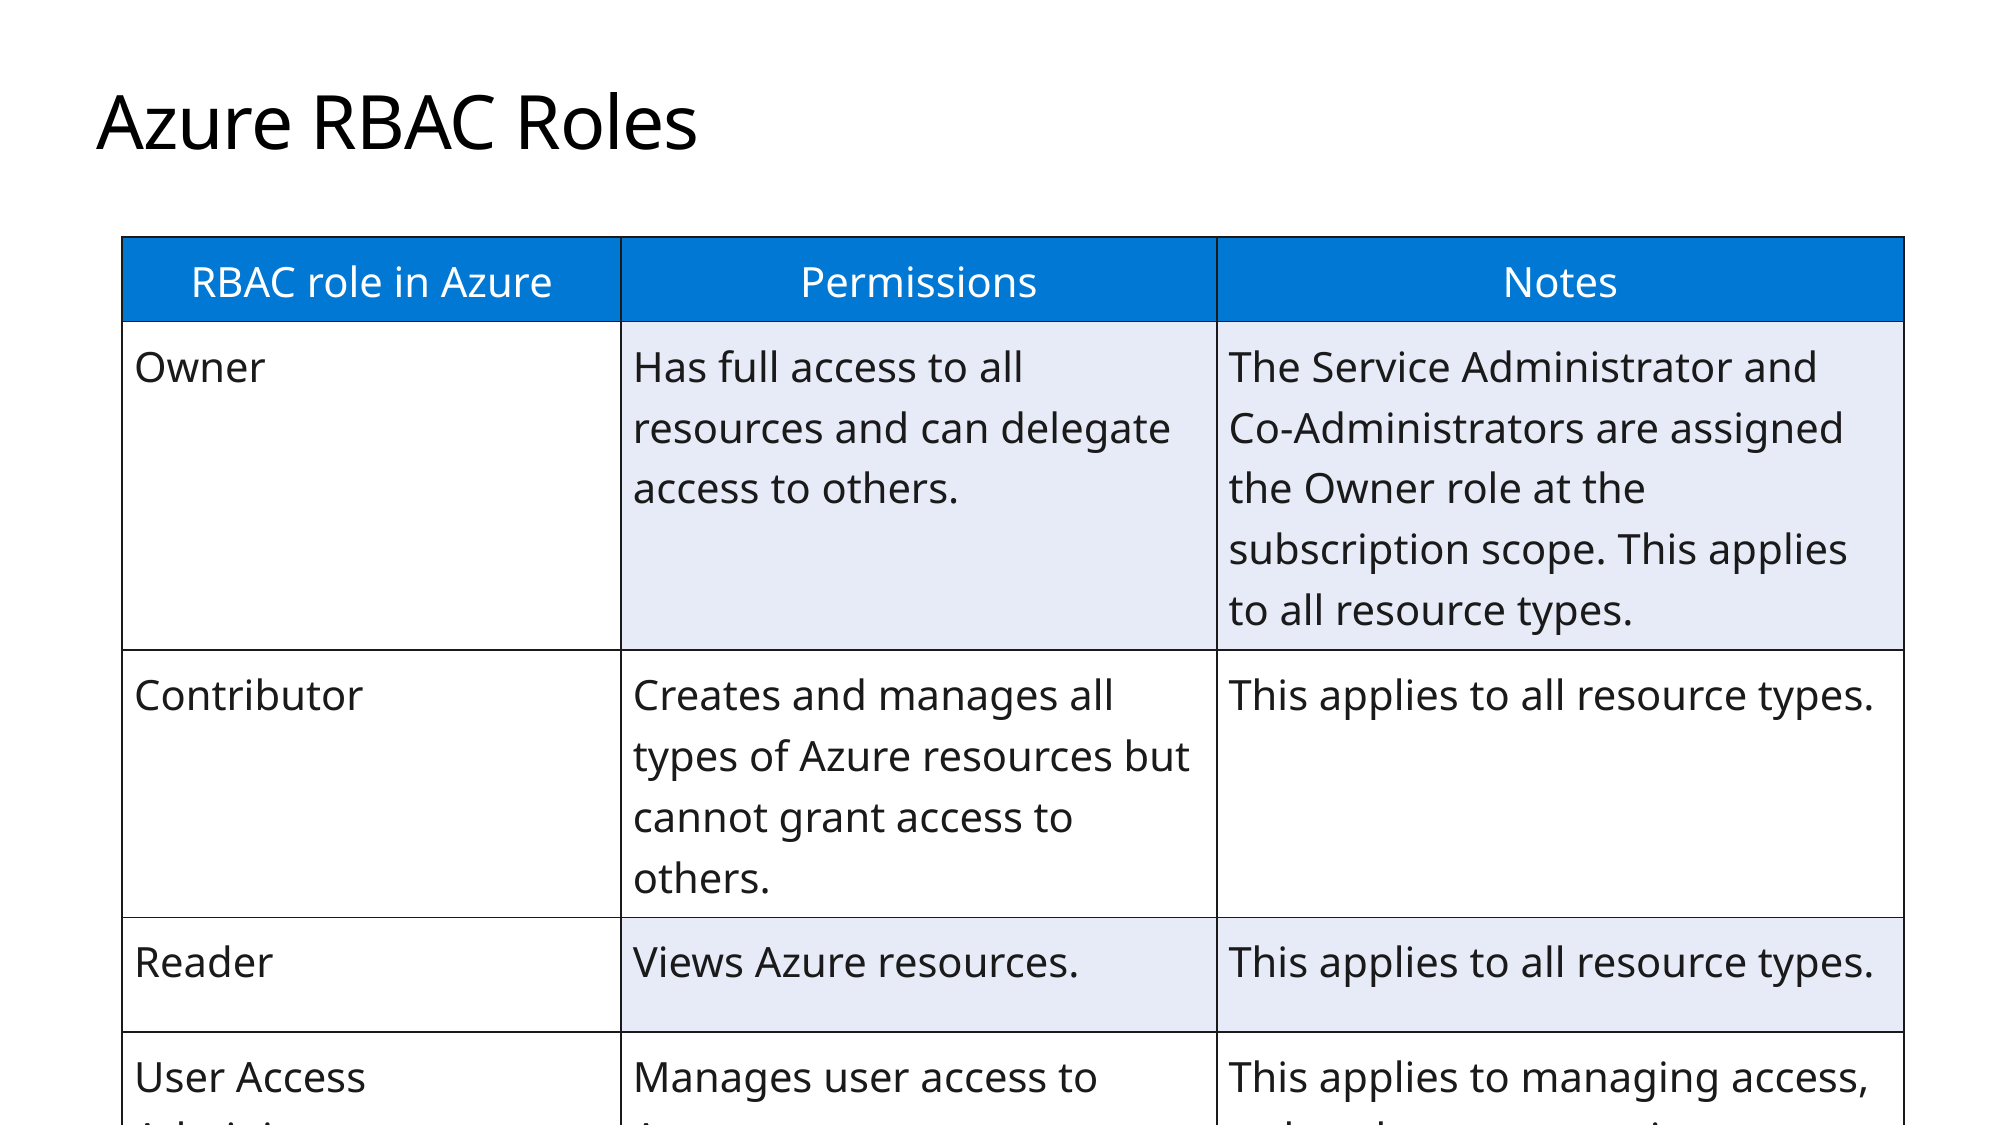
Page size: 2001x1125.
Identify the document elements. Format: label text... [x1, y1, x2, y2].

table_cell Contributor [123, 651, 620, 917]
table_cell The Service Administrator and Co-Administrators are assigned the Owner role at the subscription scope. This applies to all resource types. [1218, 322, 1903, 649]
table_cell This applies to managing access, rather than to managing resources. [1218, 1033, 1903, 1125]
table_cell Owner [123, 322, 620, 649]
table_header Notes [1218, 238, 1903, 321]
table_cell Manages user access to Azure resources. [622, 1033, 1216, 1125]
table_cell Has full access to all resources and can delegate access to others. [622, 322, 1216, 649]
table_cell Views Azure resources. [622, 918, 1216, 1031]
table_cell User Access Administrator [123, 1033, 620, 1125]
table_cell This applies to all resource types. [1218, 651, 1903, 917]
table_cell Reader [123, 918, 620, 1031]
table_header Permissions [622, 238, 1216, 321]
title Azure RBAC Roles [96, 75, 1904, 166]
table_header RBAC role in Azure [123, 238, 620, 321]
table_cell Creates and manages all types of Azure resources but cannot grant access to others. [622, 651, 1216, 917]
table_cell This applies to all resource types. [1218, 918, 1903, 1031]
